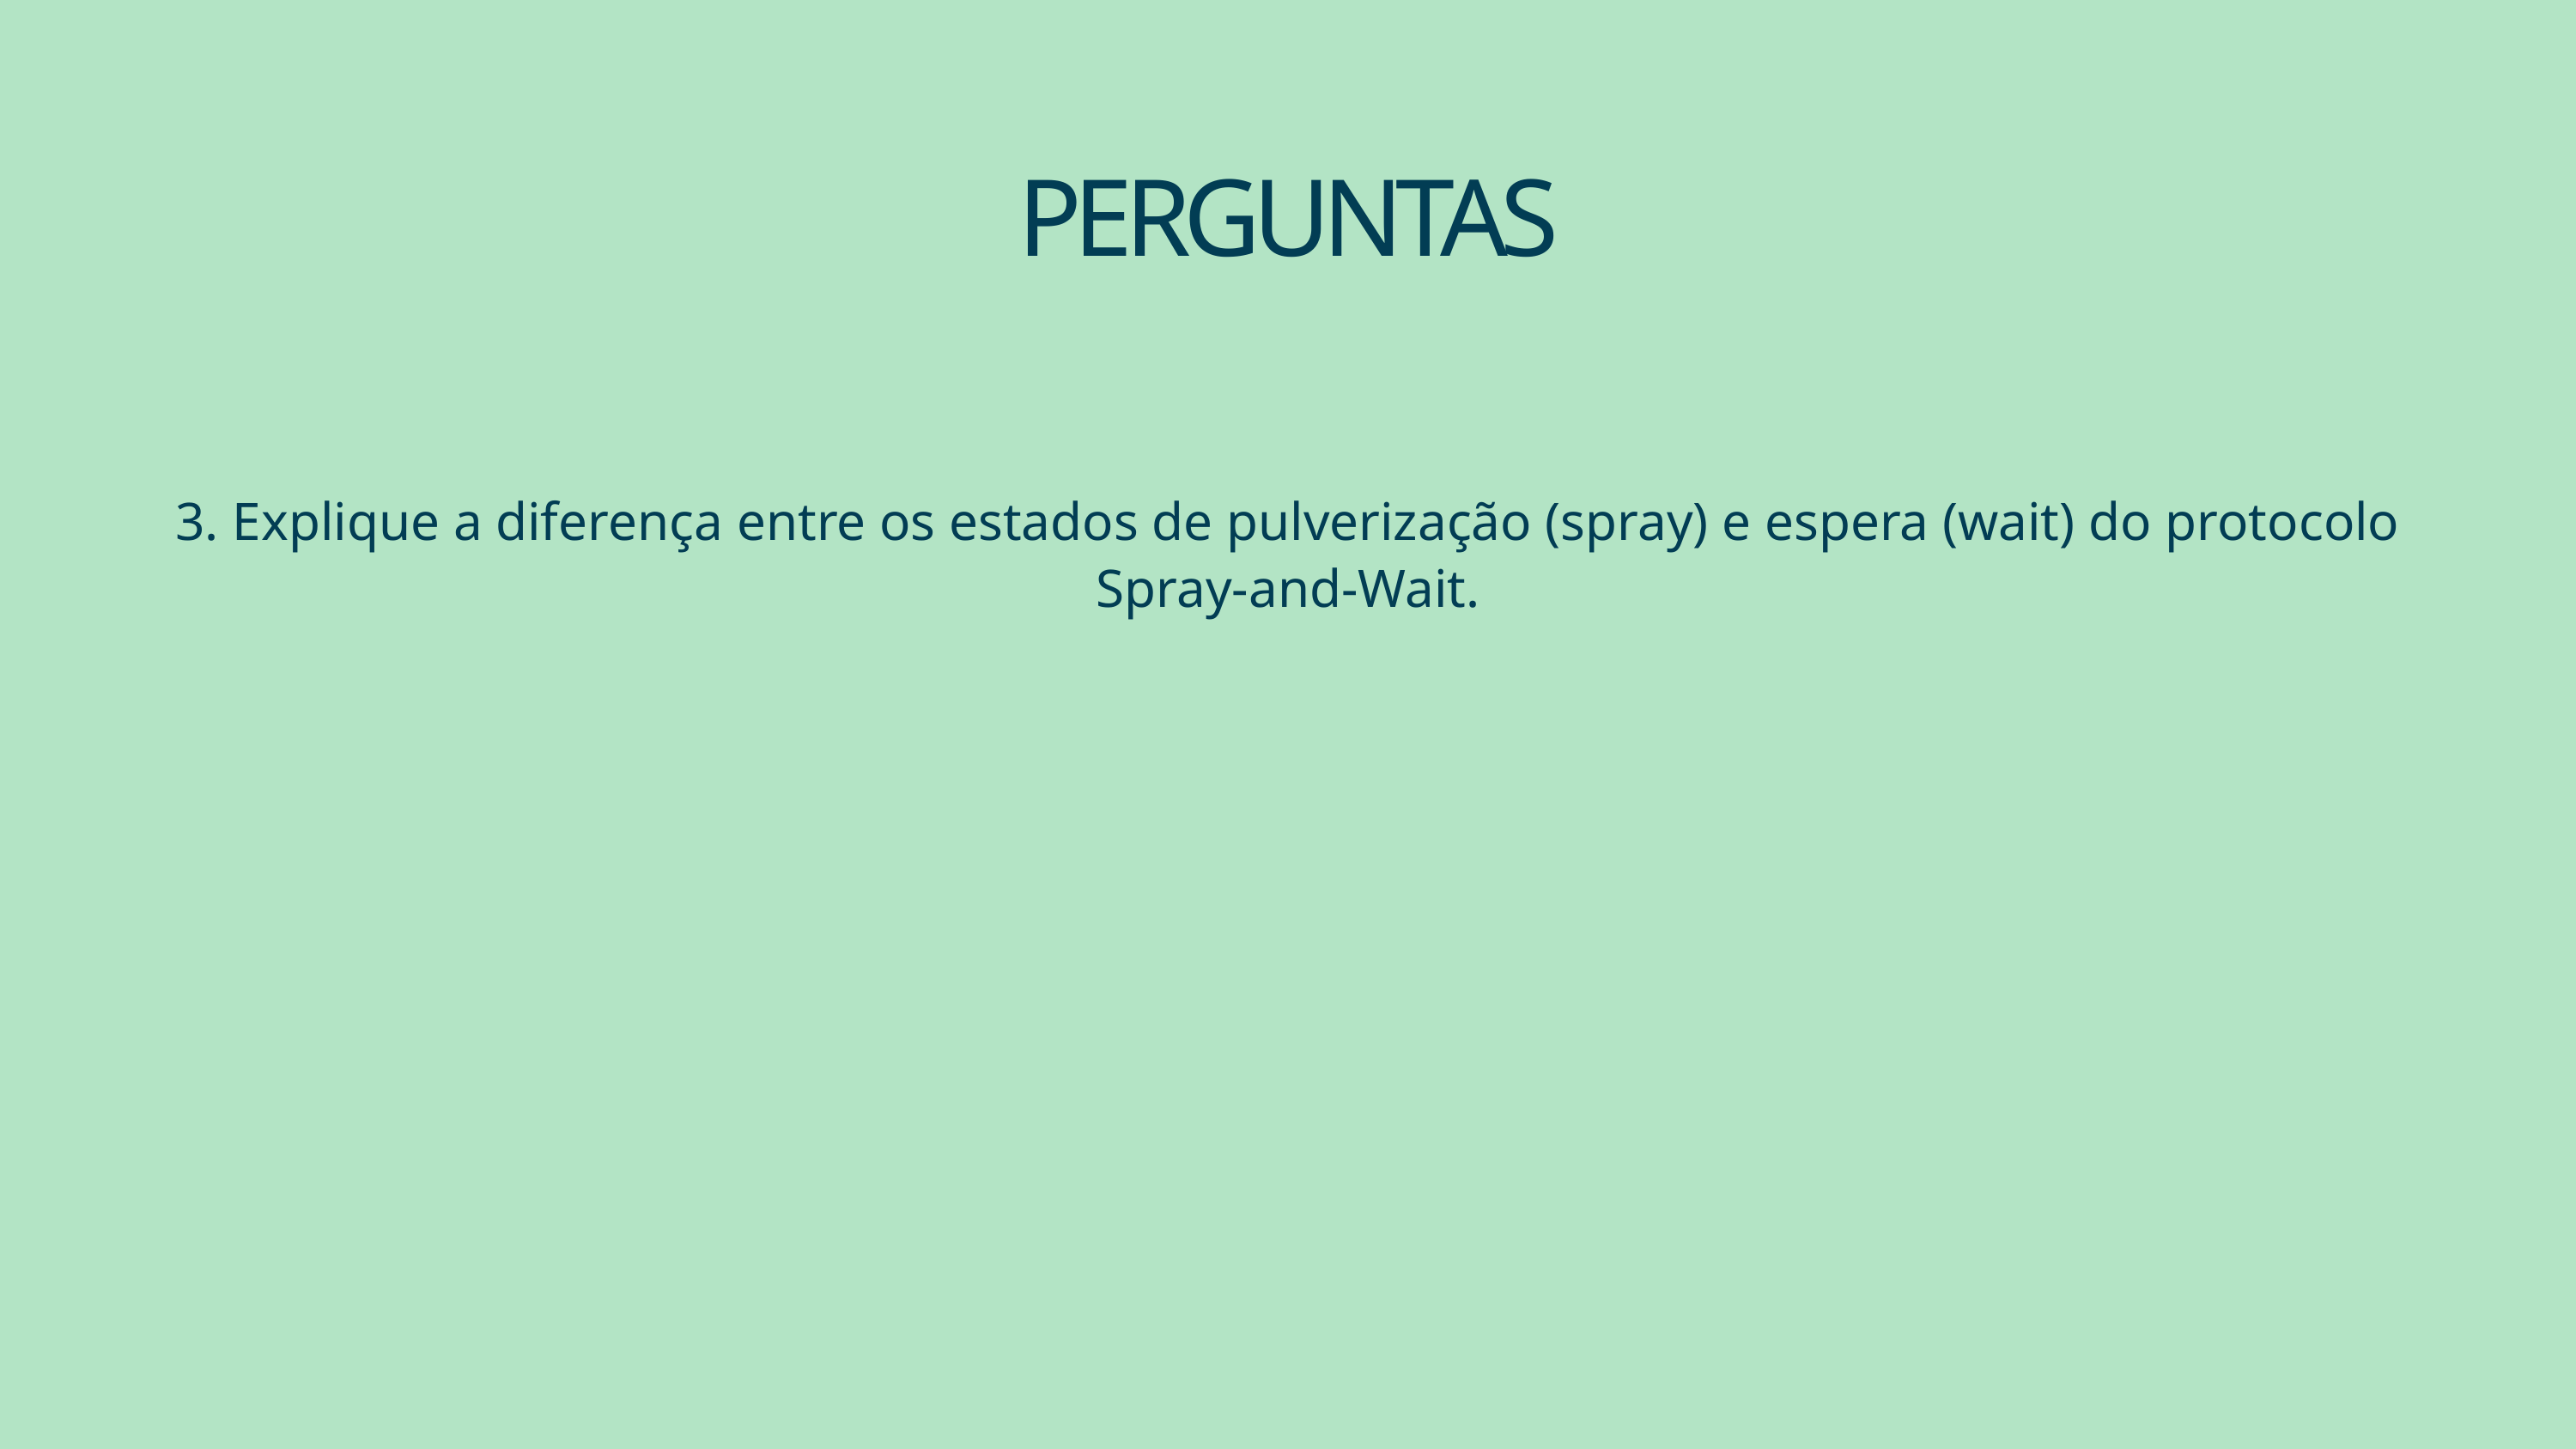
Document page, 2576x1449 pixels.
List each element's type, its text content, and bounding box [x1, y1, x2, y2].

text_box 3. Explique a diferença entre os estados de pulverização (spray) e espera (wait) do protocolo Spray-and-Wait. [94, 482, 2482, 686]
text_box PERGUNTAS [947, 128, 1629, 278]
